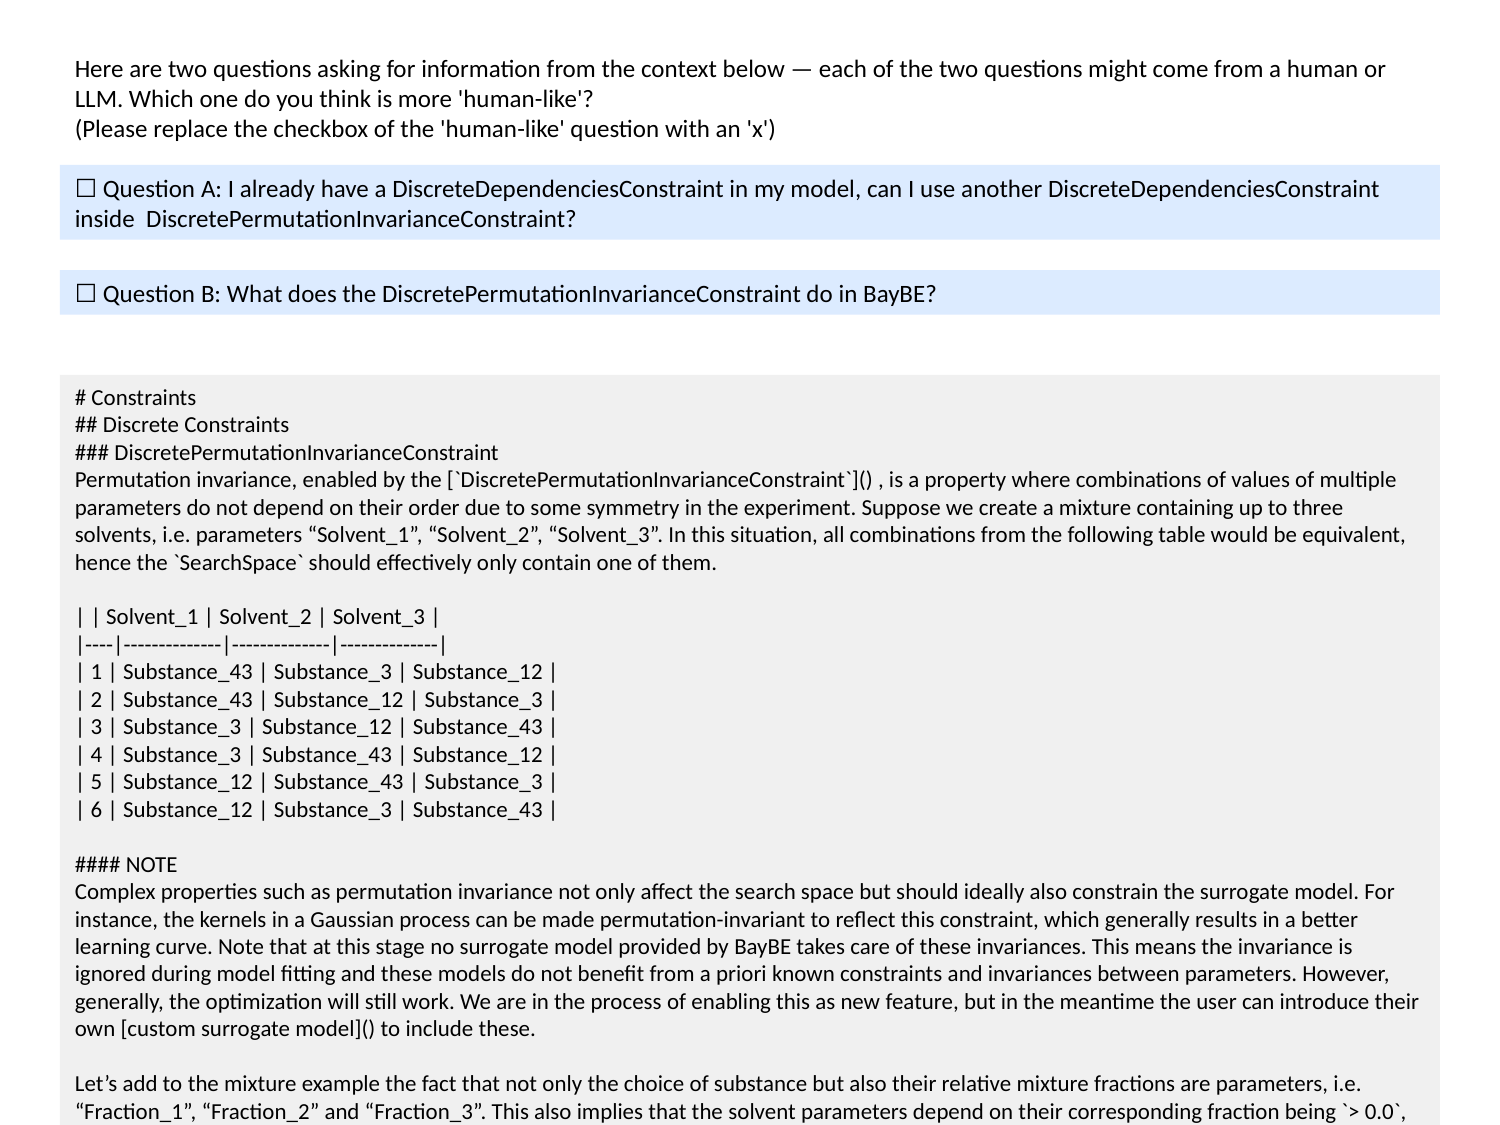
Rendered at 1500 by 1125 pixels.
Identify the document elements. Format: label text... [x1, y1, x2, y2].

text_box ☐ Question B: What does the DiscretePermutationInvarianceConstraint do in BayBE? [59, 270, 1440, 315]
text_box Here are two questions asking for information from the context below — each of the two questions might come from a human or LLM. Which one do you think is more 'human-like'? (Please replace the checkbox of the 'human-like' question with an 'x') [59, 45, 1440, 150]
text_box # Constraints ## Discrete Constraints ### DiscretePermutationInvarianceConstraint Permutation invariance, enabled by the [`DiscretePermutationInvarianceConstraint`]() , is a property where combinations of values of multiple parameters do not depend on their order due to some symmetry in the experiment. Suppose we create a mixture containing up to three solvents, i.e. parameters “Solvent_1”, “Solvent_2”, “Solvent_3”. In this situation, all combinations from the following table would be equivalent, hence the `SearchSpace` should effectively only contain one of them. | | Solvent_1 | Solvent_2 | Solvent_3 | |----|--------------|--------------|--------------| | 1 | Substance_43 | Substance_3 | Substance_12 | | 2 | Substance_43 | Substance_12 | Substance_3 | | 3 | Substance_3 | Substance_12 | Substance_43 | | 4 | Substance_3 | Substance_43 | Substance_12 | | 5 | Substance_12 | Substance_43 | Substance_3 | | 6 | Substance_12 | Substance_3 | Substance_43 | #### NOTE Complex properties such as permutation invariance not only affect the search space but should ideally also constrain the surrogate model. For instance, the kernels in a Gaussian process can be made permutation-invariant to reflect this constraint, which generally results in a better learning curve. Note that at this stage no surrogate model provided by BayBE takes care of these invariances. This means the invariance is ignored during model fitting and these models do not benefit from a priori known constraints and invariances between parameters. However, generally, the optimization will still work. We are in the process of enabling this as new feature, but in the meantime the user can introduce their own [custom surrogate model]() to include these. Let’s add to the mixture example the fact that not only the choice of substance but also their relative mixture fractions are parameters, i.e. “Fraction_1”, “Fraction_2” and “Fraction_3”. This also implies that the solvent parameters depend on their corresponding fraction being `> 0.0`, because in the case `== 0.0` the choice of solvent is irrelevant. This models a scenario that allows “up to, but not necessarily, three solvents”. #### IMPORTANT If some of the `parameters` of the `DiscretePermutationInvarianceConstraint` are dependent on other parameters, we require that the dependencies are provided as a `DiscreteDependenciesConstraint` to the `dependencies` argument of the `DiscretePermutationInvarianceConstraint`. This `DiscreteDependenciesConstraint` will not count towards the maximum limit of one `DiscreteDependenciesConstraint` discussed [here](#ddc). The `DiscretePermutationInvarianceConstraint` below applies to our example and removes permutation-invariant combinations of solvents that have additional dependencies as well: ```python from baybe.constraints import ( DiscretePermutationInvarianceConstraint, DiscreteDependenciesConstraint, ThresholdCondition, ) DiscretePermutationInvarianceConstraint( …more text on next page [59, 374, 1440, 1125]
text_box ☐ Question A: I already have a DiscreteDependenciesConstraint in my model, can I use another DiscreteDependenciesConstraint inside DiscretePermutationInvarianceConstraint? [59, 164, 1440, 240]
